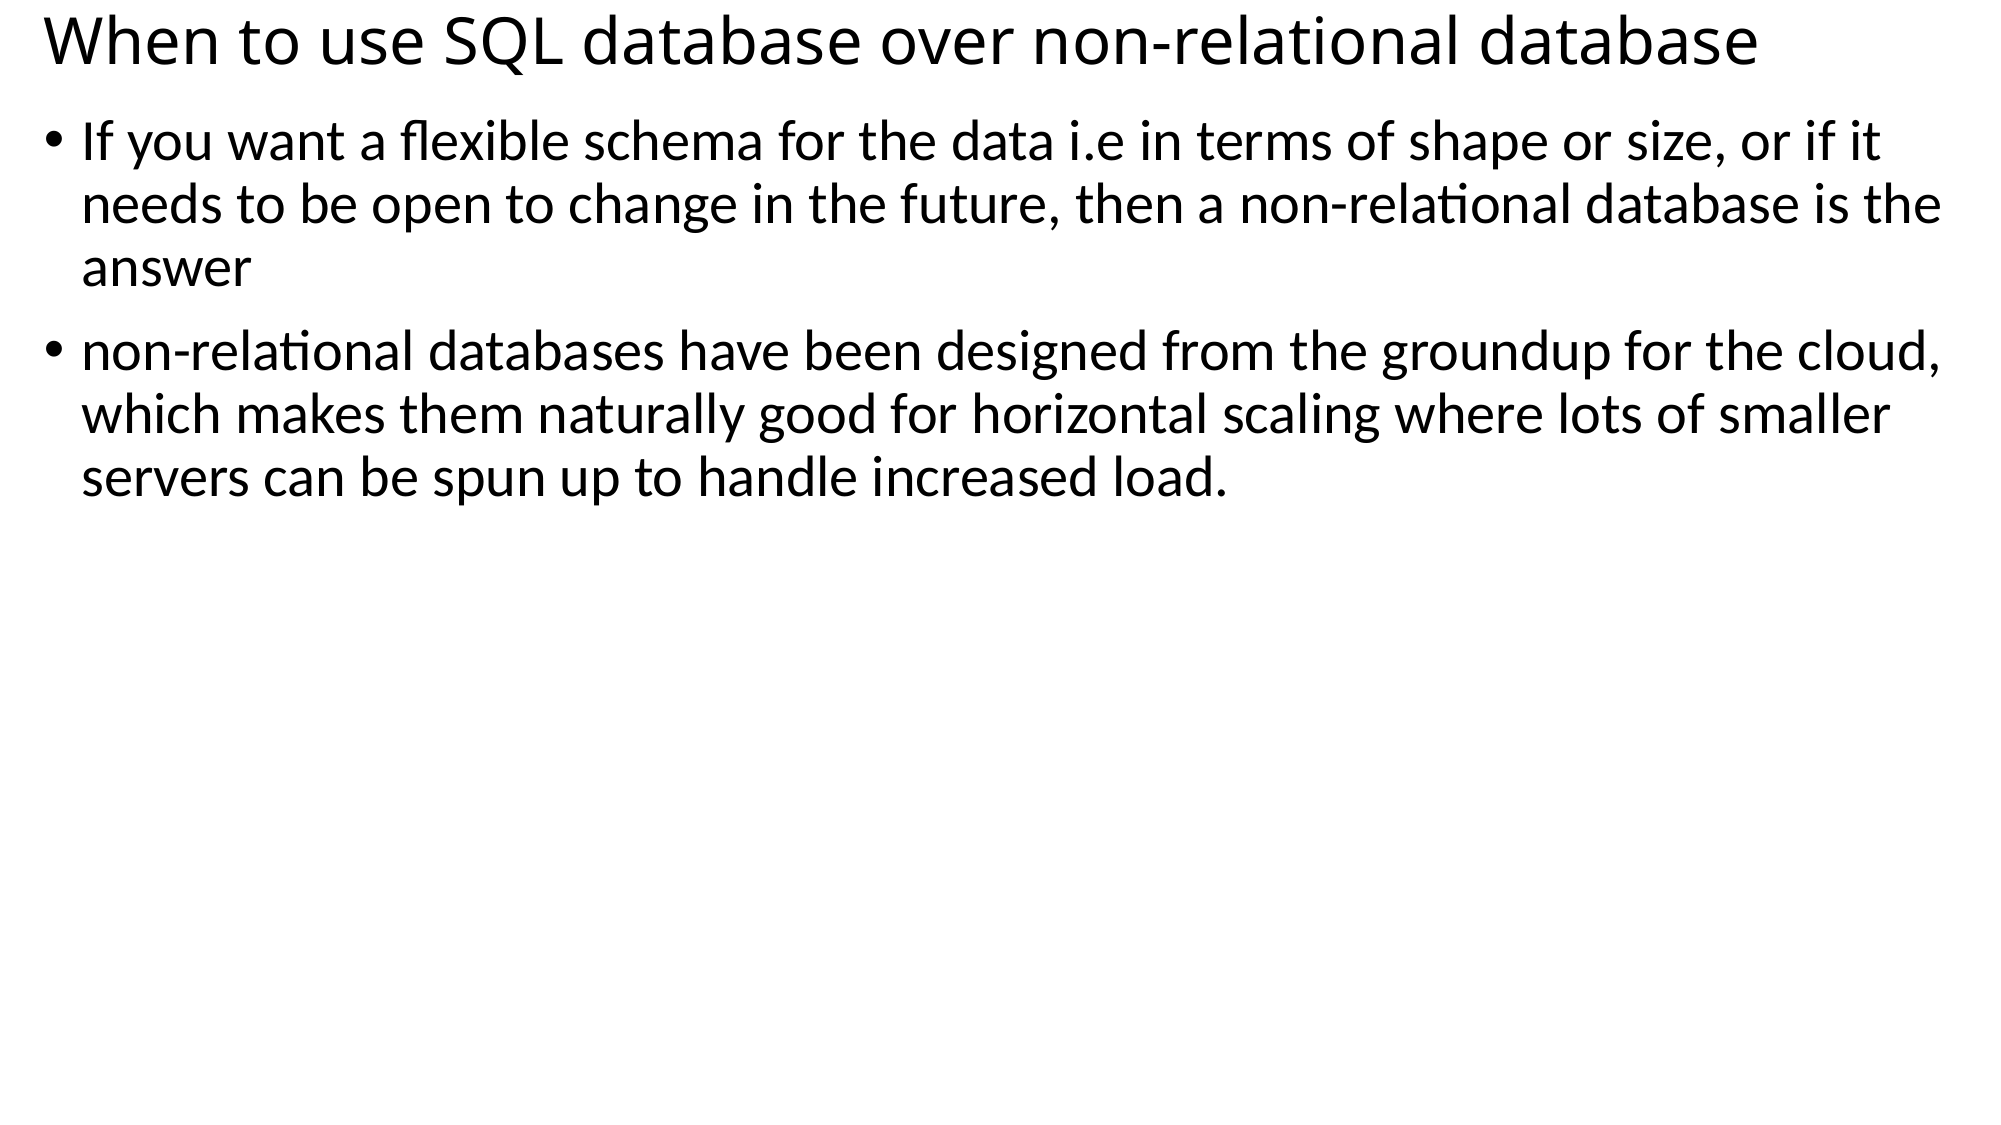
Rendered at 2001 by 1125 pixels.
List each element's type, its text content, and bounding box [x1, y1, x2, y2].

list If you want a flexible schema for the data i.e in terms of shape or size, or if it needs to be open to change in the future, then a non-relational database is the answer non-relational databases have been designed from the groundup for the cloud, which makes them naturally good for horizontal scaling where lots of smaller servers can be spun up to handle increased load. [29, 102, 1970, 1014]
title When to use SQL database over non-relational database [29, 0, 1970, 88]
